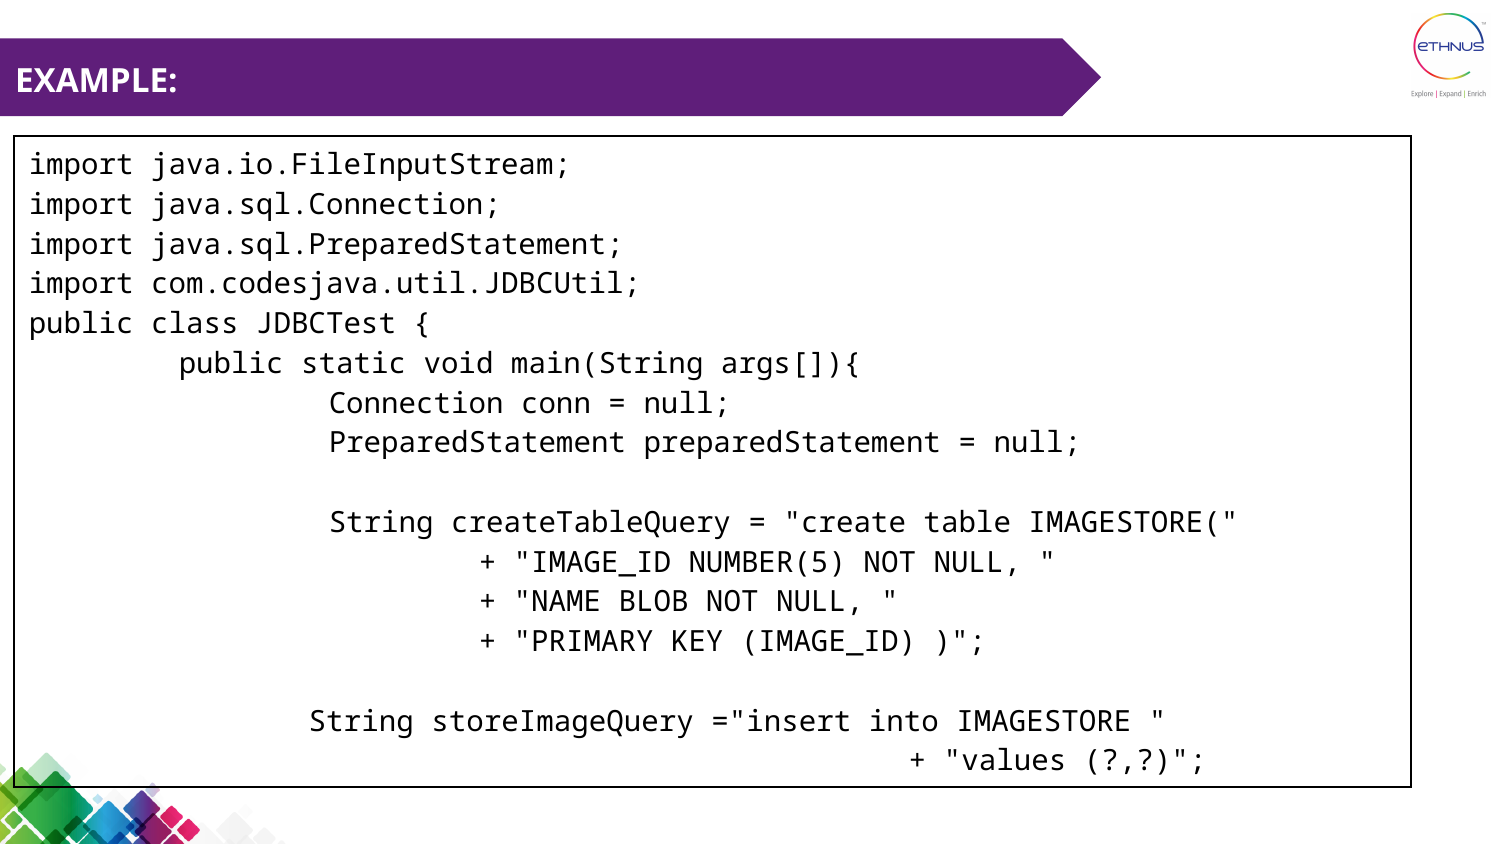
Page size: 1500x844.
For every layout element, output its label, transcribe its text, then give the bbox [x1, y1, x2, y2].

picture [1411, 12, 1491, 99]
table_header import java.io.FileInputStream; import java.sql.Connection; import java.sql.PreparedStatement; import com.codesjava.util.JDBCUtil; public class JDBCTest { public static void main(String args[]){ Connection conn = null; PreparedStatement preparedStatement = null; String createTableQuery = "create table IMAGESTORE(" + "IMAGE_ID NUMBER(5) NOT NULL, " + "NAME BLOB NOT NULL, " + "PRIMARY KEY (IMAGE_ID) )"; String storeImageQuery ="insert into IMAGESTORE " + "values (?,?)"; [15, 137, 1410, 786]
picture [0, 744, 413, 844]
text_box [0, 38, 1102, 117]
text_box EXAMPLE: [0, 44, 881, 136]
